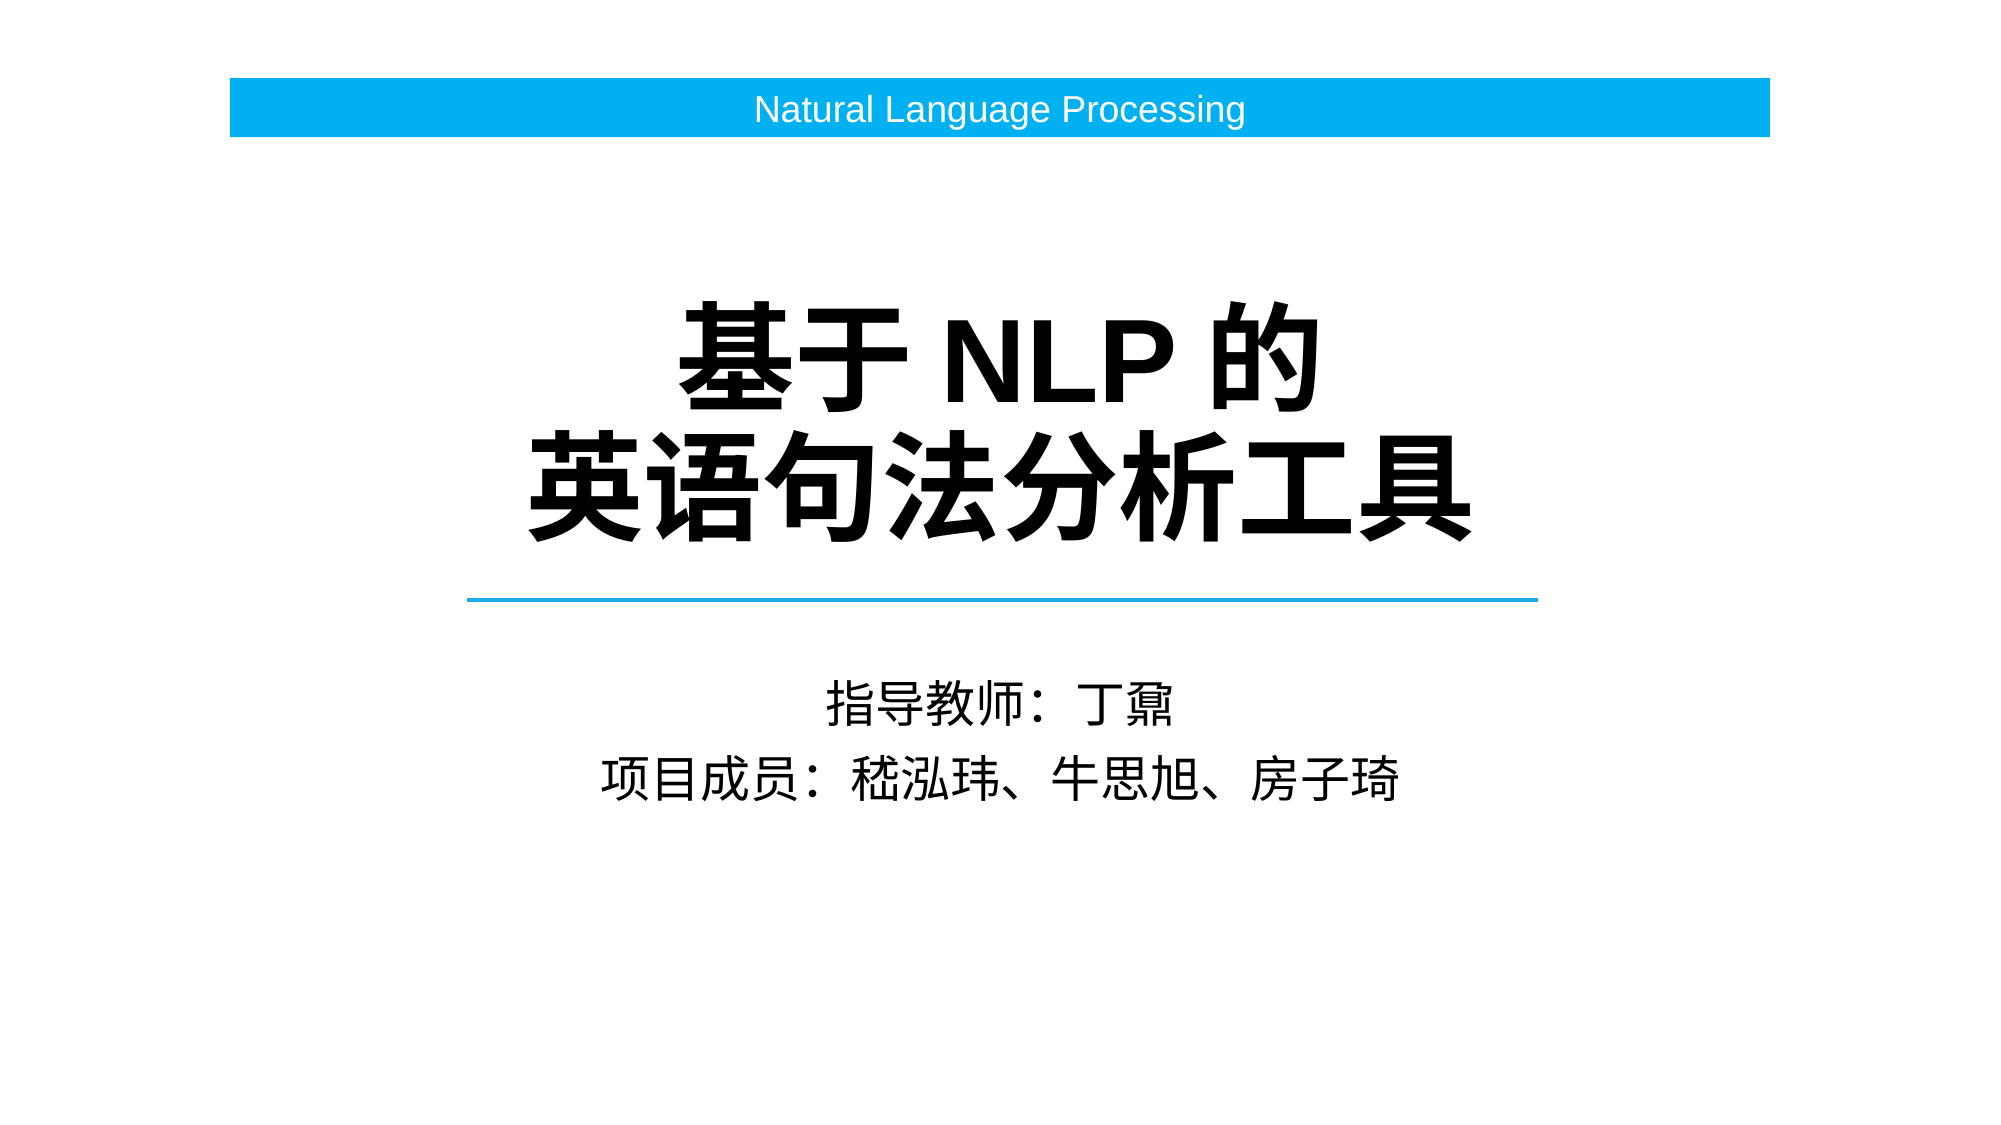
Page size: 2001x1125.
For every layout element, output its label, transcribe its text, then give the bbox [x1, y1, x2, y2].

title 基于NLP的 英语句法分析工具 [249, 292, 1750, 565]
text_box Natural Language Processing [229, 77, 1771, 138]
subtitle 指导教师：丁鼐 项目成员：嵇泓玮、牛思旭、房子琦 [249, 671, 1750, 944]
